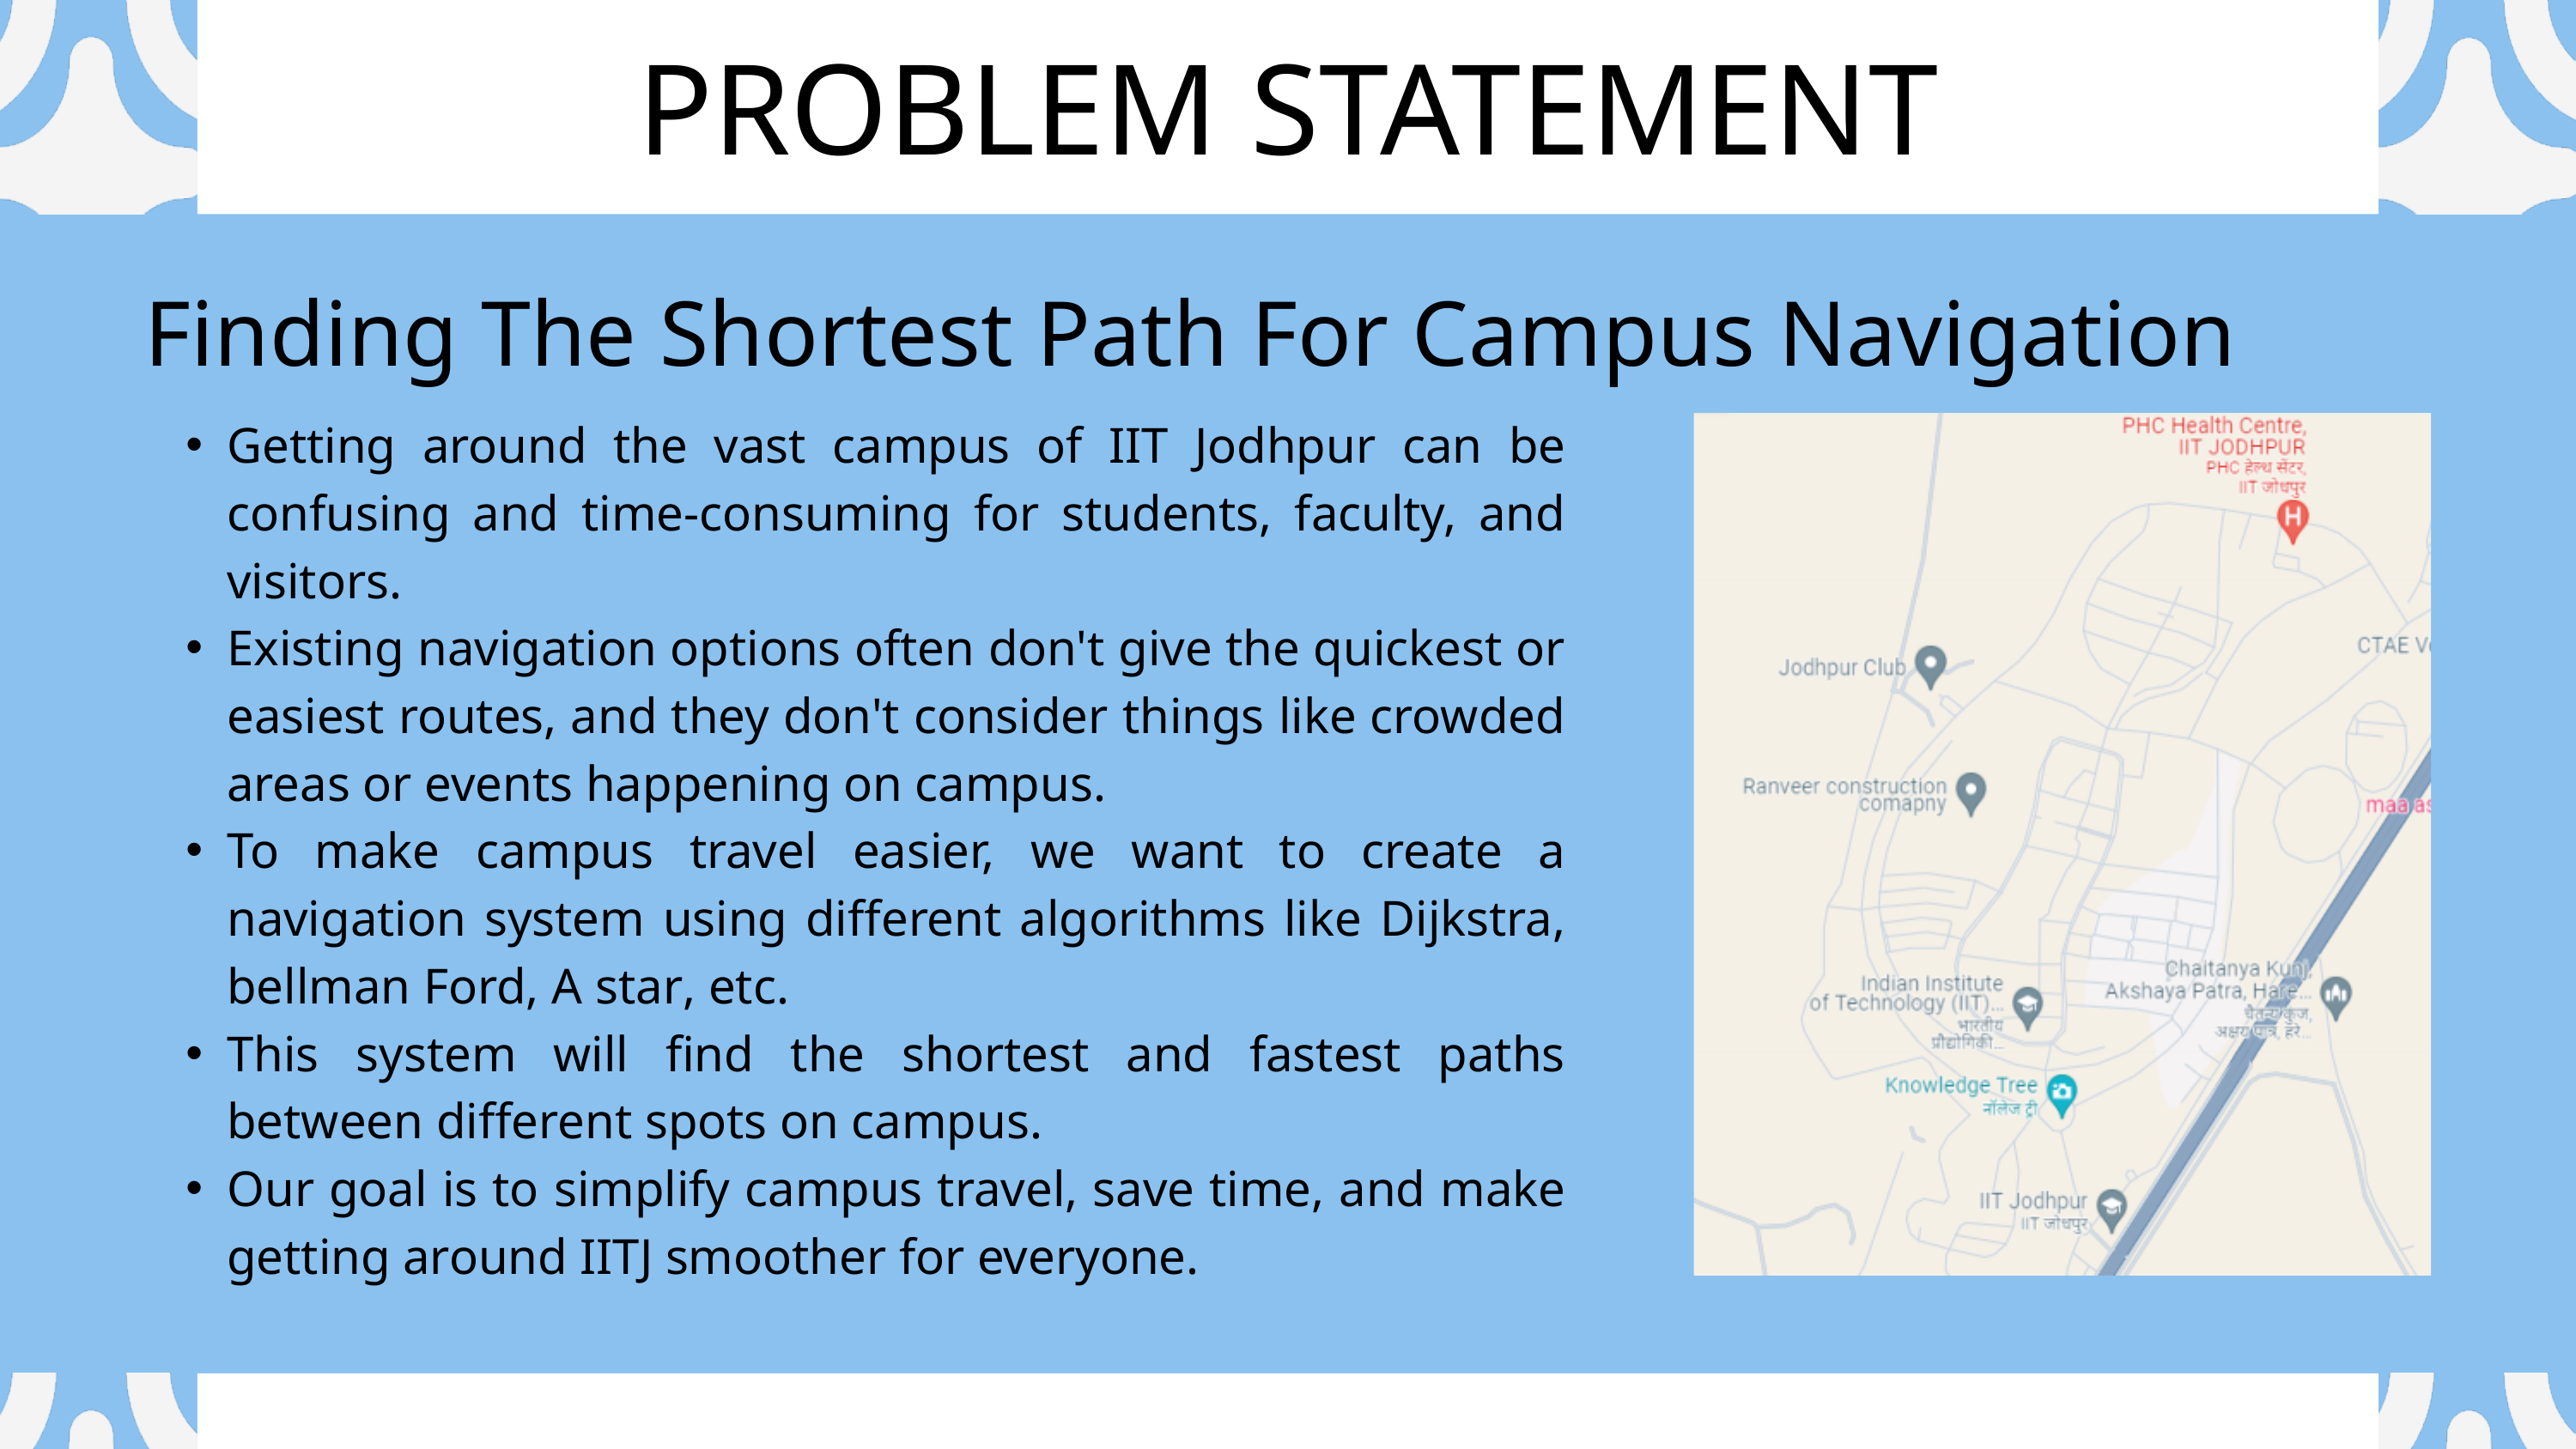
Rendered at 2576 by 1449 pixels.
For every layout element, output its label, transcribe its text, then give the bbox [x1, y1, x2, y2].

text_box Getting around the vast campus of IIT Jodhpur can be confusing and time-consuming for students, faculty, and visitors. Existing navigation options often don't give the quickest or easiest routes, and they don't consider things like crowded areas or events happening on campus. To make campus travel easier, we want to create a navigation system using different algorithms like Dijkstra, bellman Ford, A star, etc. This system will find the shortest and fastest paths between different spots on campus. Our goal is to simplify campus travel, save time, and make getting around IITJ smoother for everyone. [144, 405, 1566, 1284]
text_box [198, 1373, 2378, 1449]
text_box [0, 0, 198, 215]
text_box [198, 0, 2378, 215]
text_box [2378, 1373, 2576, 1449]
text_box [1693, 413, 2432, 1276]
text_box Finding The Shortest Path For Campus Navigation [144, 258, 2432, 385]
text_box [2378, 0, 2576, 215]
text_box [0, 1373, 198, 1449]
text_box PROBLEM STATEMENT [286, 41, 2290, 180]
